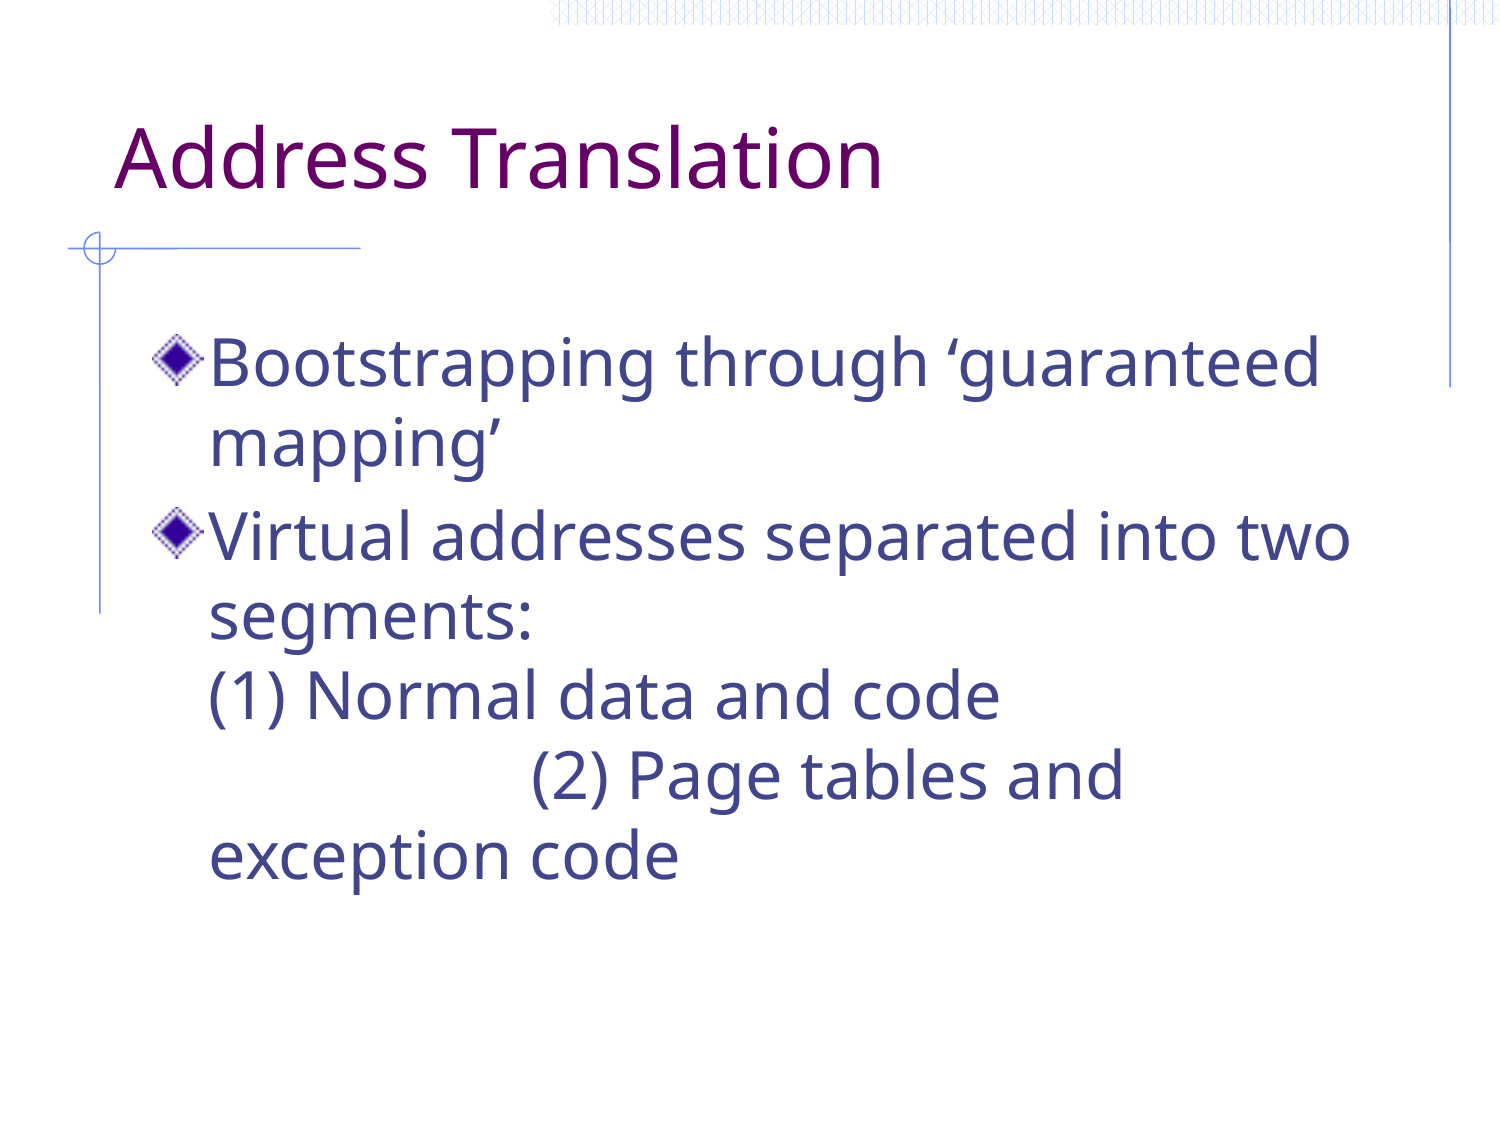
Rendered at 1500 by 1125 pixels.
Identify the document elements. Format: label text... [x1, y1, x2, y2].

list Bootstrapping through ‘guaranteed mapping’ Virtual addresses separated into two segments: (1) Normal data and code (2) Page tables and exception code [137, 312, 1413, 988]
title Address Translation [99, 49, 1376, 213]
picture [152, 507, 204, 559]
picture [152, 334, 204, 386]
